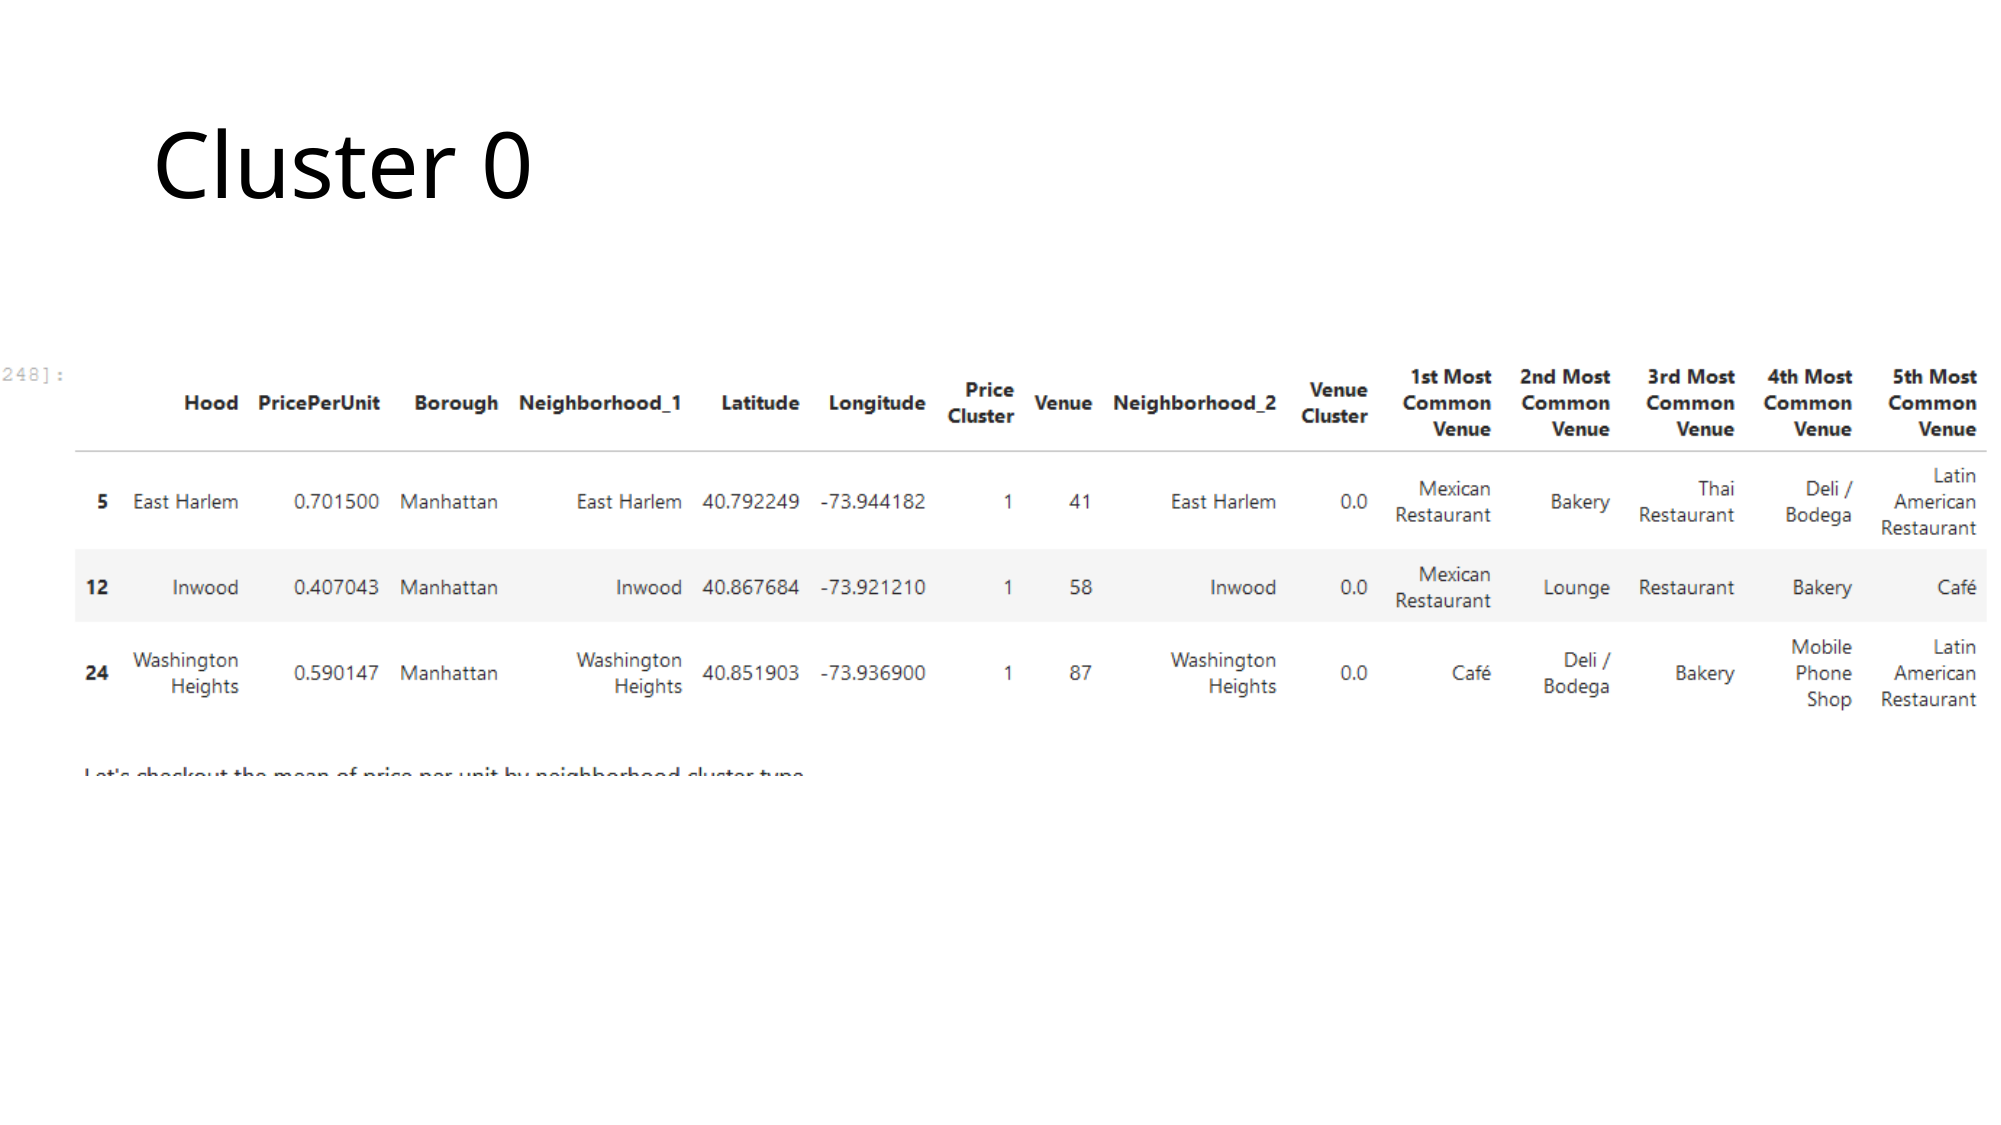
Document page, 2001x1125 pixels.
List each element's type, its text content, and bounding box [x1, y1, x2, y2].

picture [0, 349, 2000, 776]
title Cluster 0 [137, 59, 1863, 278]
